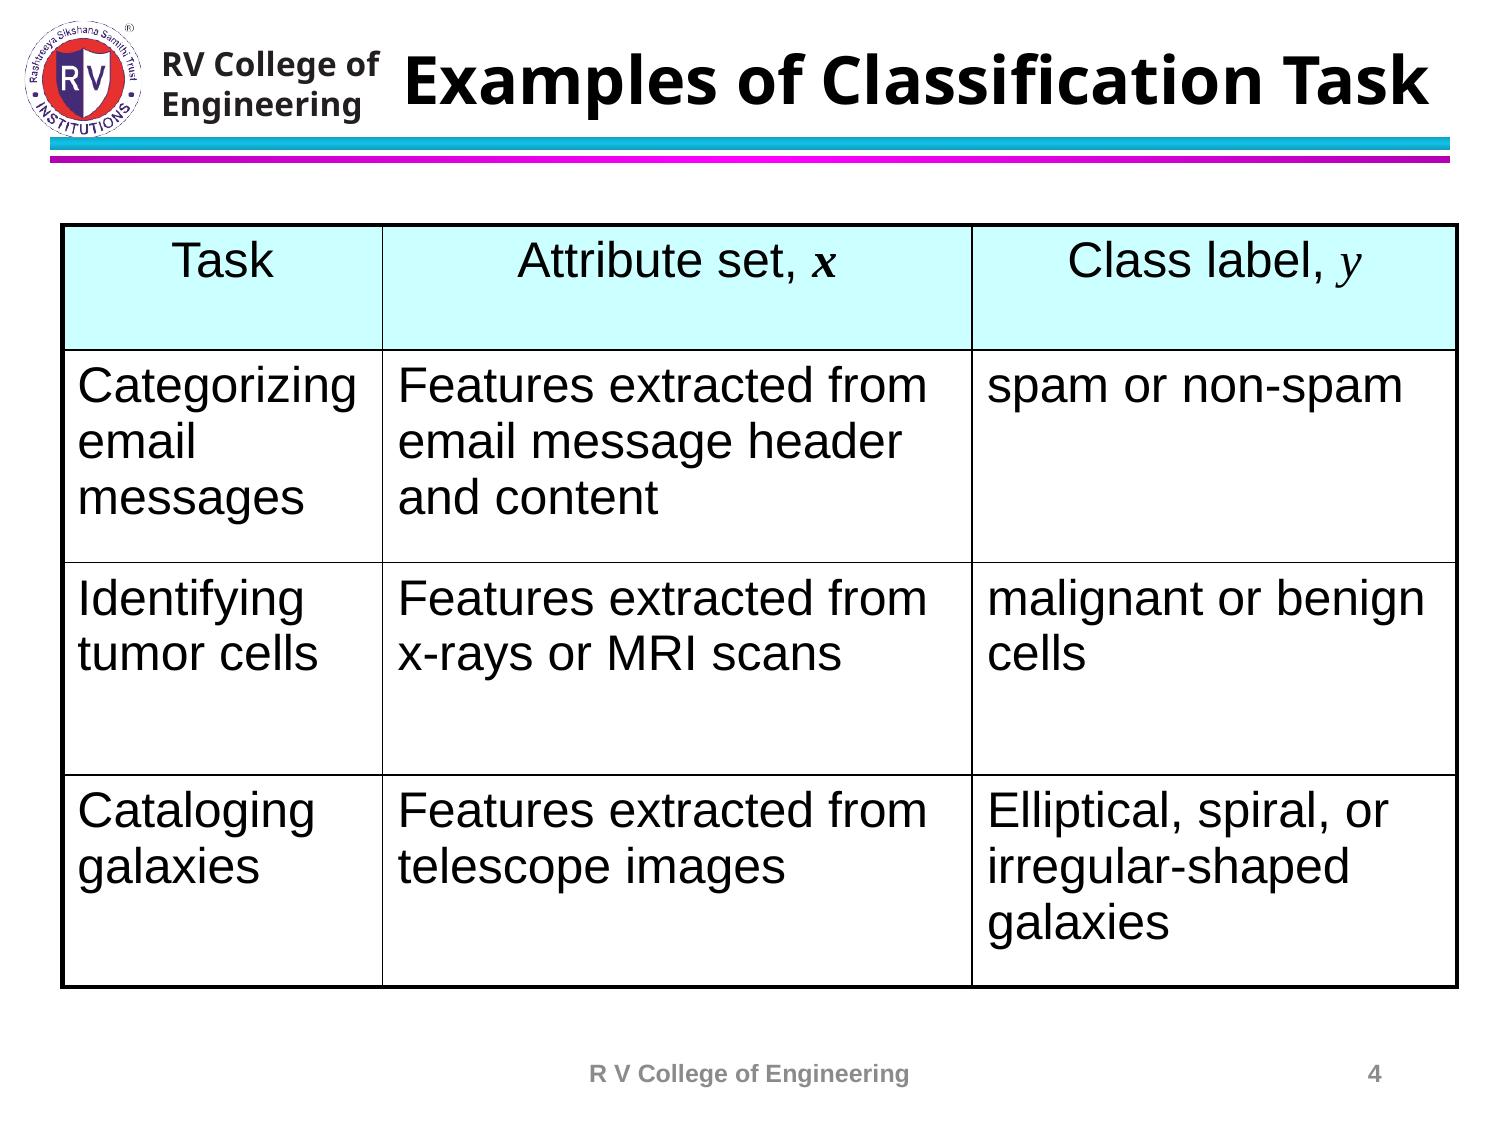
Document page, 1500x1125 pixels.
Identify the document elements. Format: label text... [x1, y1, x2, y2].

table_cell spam or non-spam [973, 351, 1455, 562]
picture [24, 21, 142, 138]
table_cell Elliptical, spiral, or irregular-shaped galaxies [973, 776, 1455, 985]
title Examples of Classification Task [387, 37, 1500, 125]
slide_number 4 [1059, 1042, 1397, 1103]
table_cell malignant or benign cells [973, 563, 1455, 774]
table_header Class label, y [973, 227, 1455, 349]
table_cell Cataloging galaxies [65, 776, 382, 985]
table_cell Features extracted from email message header and content [383, 351, 971, 562]
table_cell Features extracted from telescope images [383, 776, 971, 985]
table_cell Identifying tumor cells [65, 563, 382, 774]
table_cell Categorizing email messages [65, 351, 382, 562]
footer R V College of Engineering [496, 1042, 1004, 1103]
table_cell Features extracted from x-rays or MRI scans [383, 563, 971, 774]
table_header Attribute set, x [383, 227, 971, 349]
table_header Task [65, 227, 382, 349]
